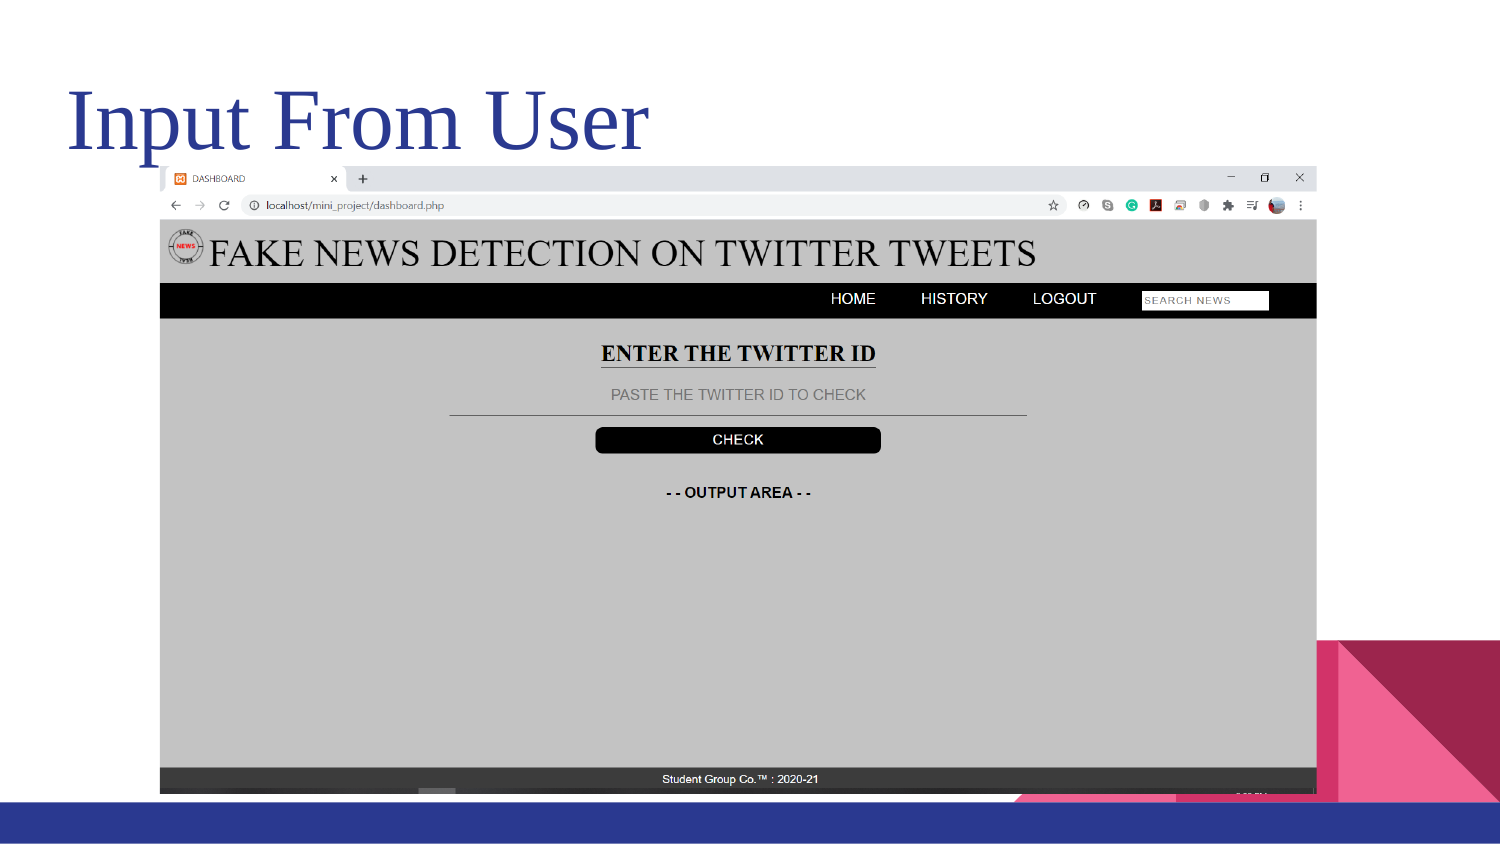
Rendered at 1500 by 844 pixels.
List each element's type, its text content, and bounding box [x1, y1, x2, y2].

title Input From User [51, 47, 1449, 147]
picture [159, 166, 1317, 794]
